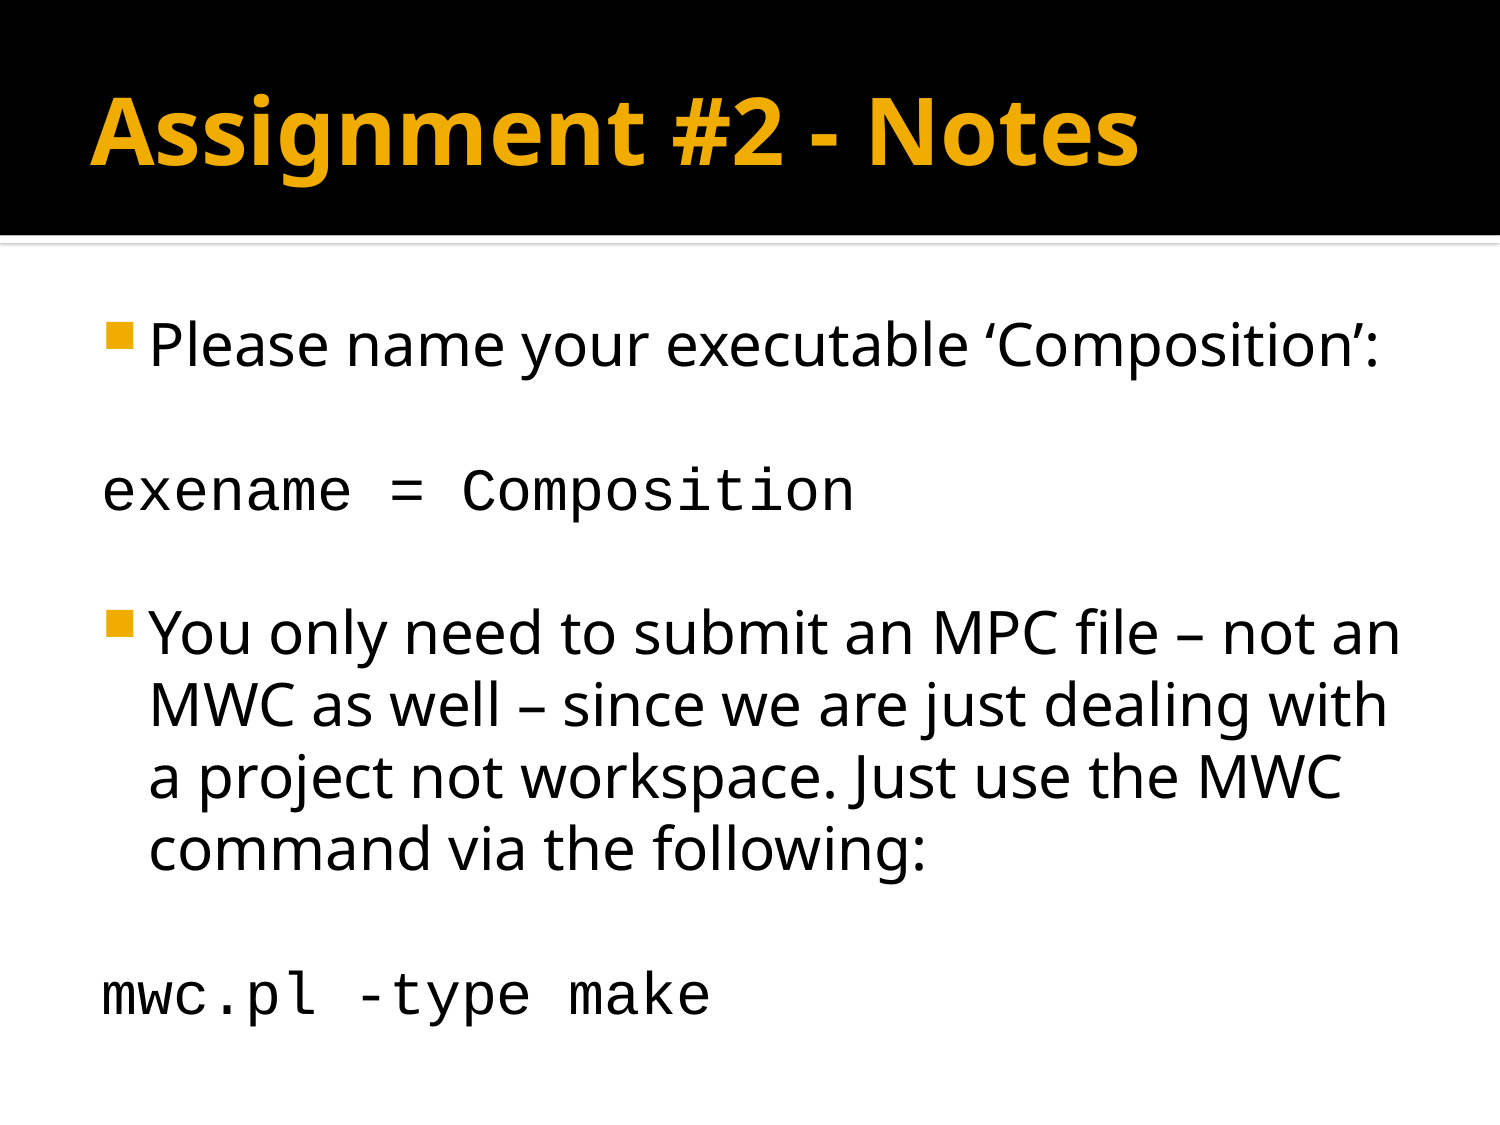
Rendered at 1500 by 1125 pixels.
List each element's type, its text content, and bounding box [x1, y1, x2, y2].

title Assignment #2 - Notes [75, 25, 1425, 231]
list Please name your executable ‘Composition’: exename = Composition You only need to submit an MPC file – not an MWC as well – since we are just dealing with a project not workspace. Just use the MWC command via the following: mwc.pl -type make [75, 291, 1425, 1050]
